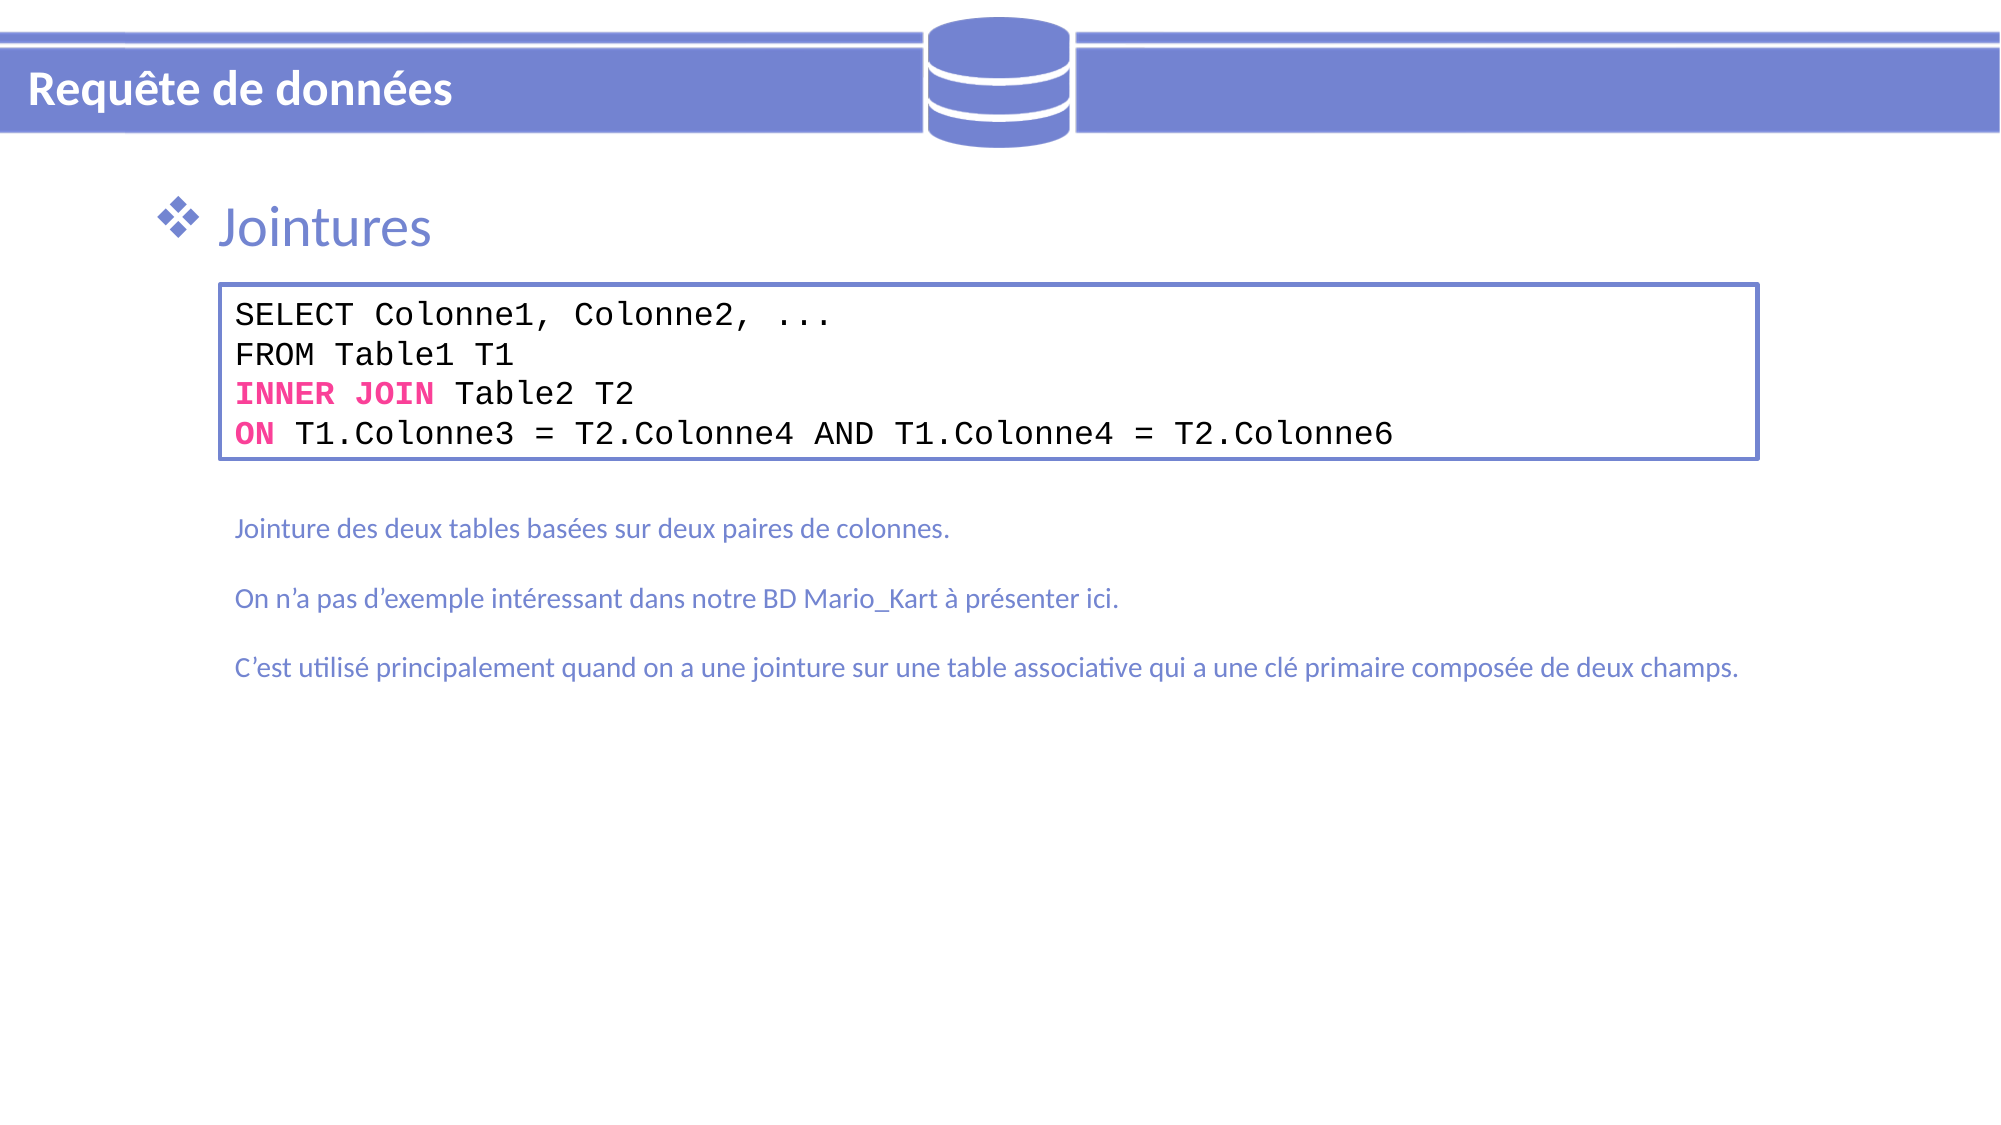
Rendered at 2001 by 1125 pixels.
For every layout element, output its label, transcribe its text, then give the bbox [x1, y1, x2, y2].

picture [0, 4, 2000, 161]
list Jointures [137, 188, 1862, 1014]
text_box SELECT Colonne1, Colonne2, ... FROM Table1 T1 INNER JOIN Table2 T2 ON T1.Colonne3 = T2.Colonne4 AND T1.Colonne4 = T2.Colonne6 [219, 284, 1758, 459]
text_box Jointure des deux tables basées sur deux paires de colonnes. On n’a pas d’exemple intéressant dans notre BD Mario_Kart à présenter ici. C’est utilisé principalement quand on a une jointure sur une table associative qui a une clé primaire composée de deux champs. [219, 501, 1758, 692]
title Requête de données [12, 58, 913, 120]
